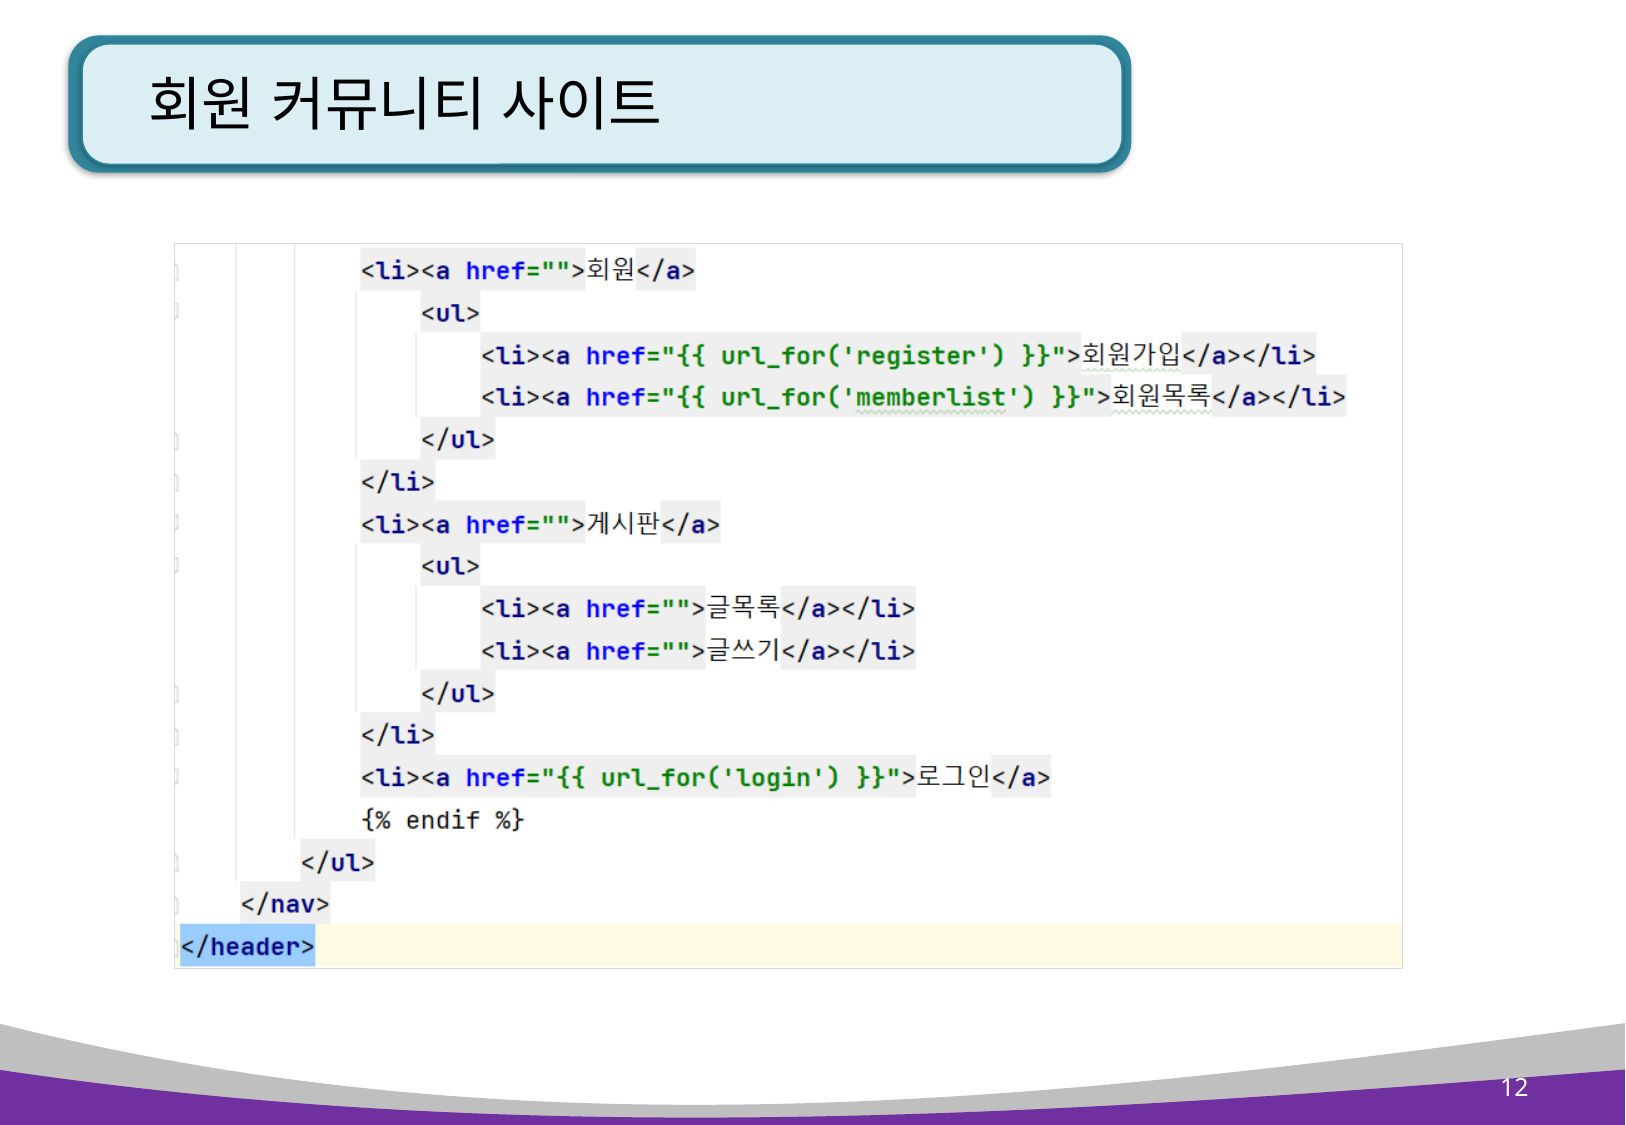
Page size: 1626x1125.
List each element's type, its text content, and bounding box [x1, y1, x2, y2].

picture [174, 243, 1403, 969]
title 회원 커뮤니티 사이트 [103, 32, 1121, 173]
slide_number 12 [1452, 1058, 1544, 1119]
